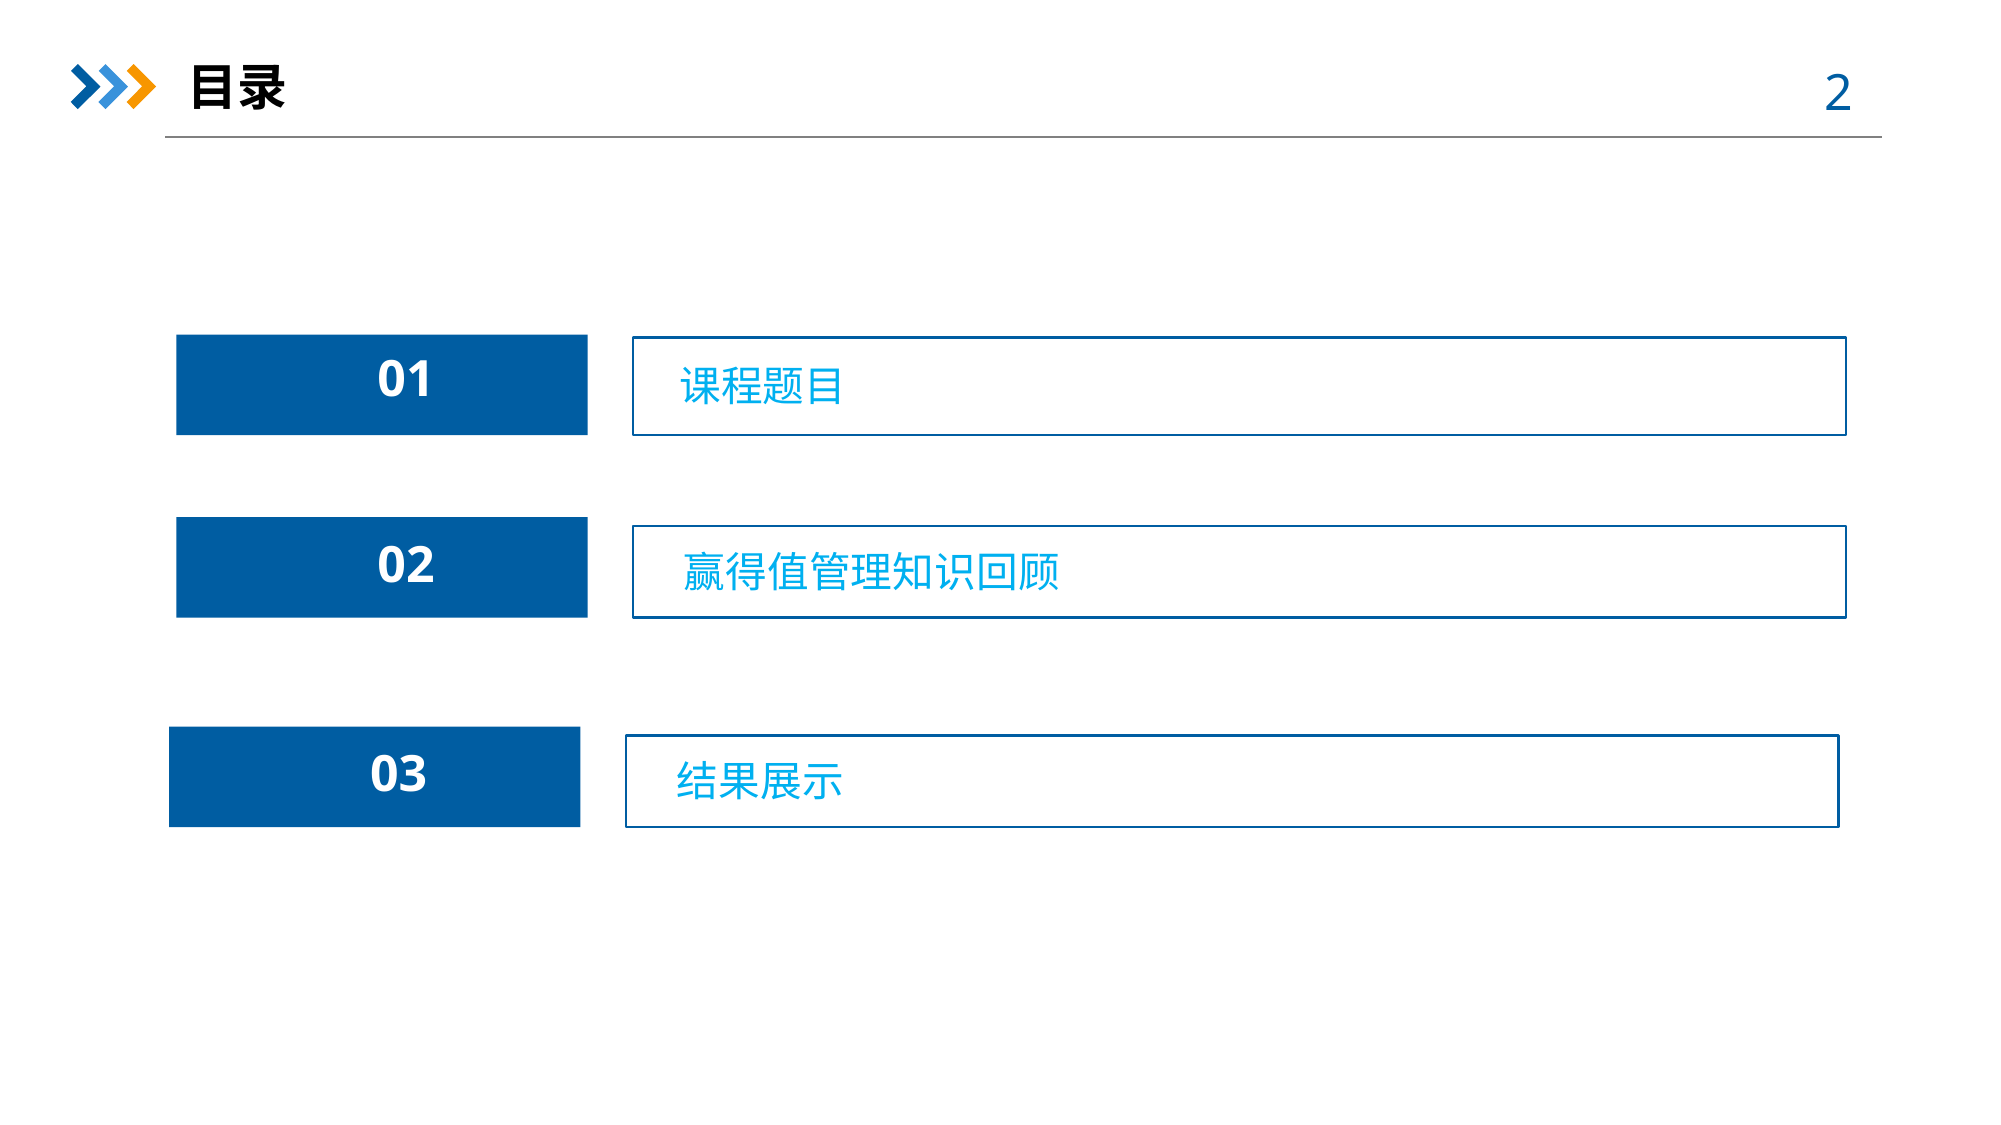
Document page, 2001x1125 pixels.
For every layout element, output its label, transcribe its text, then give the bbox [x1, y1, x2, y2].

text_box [632, 337, 1847, 436]
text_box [625, 735, 1839, 828]
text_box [632, 525, 1847, 618]
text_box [176, 516, 602, 618]
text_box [176, 334, 602, 436]
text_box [168, 726, 595, 828]
text_box 目录 [187, 43, 1016, 127]
